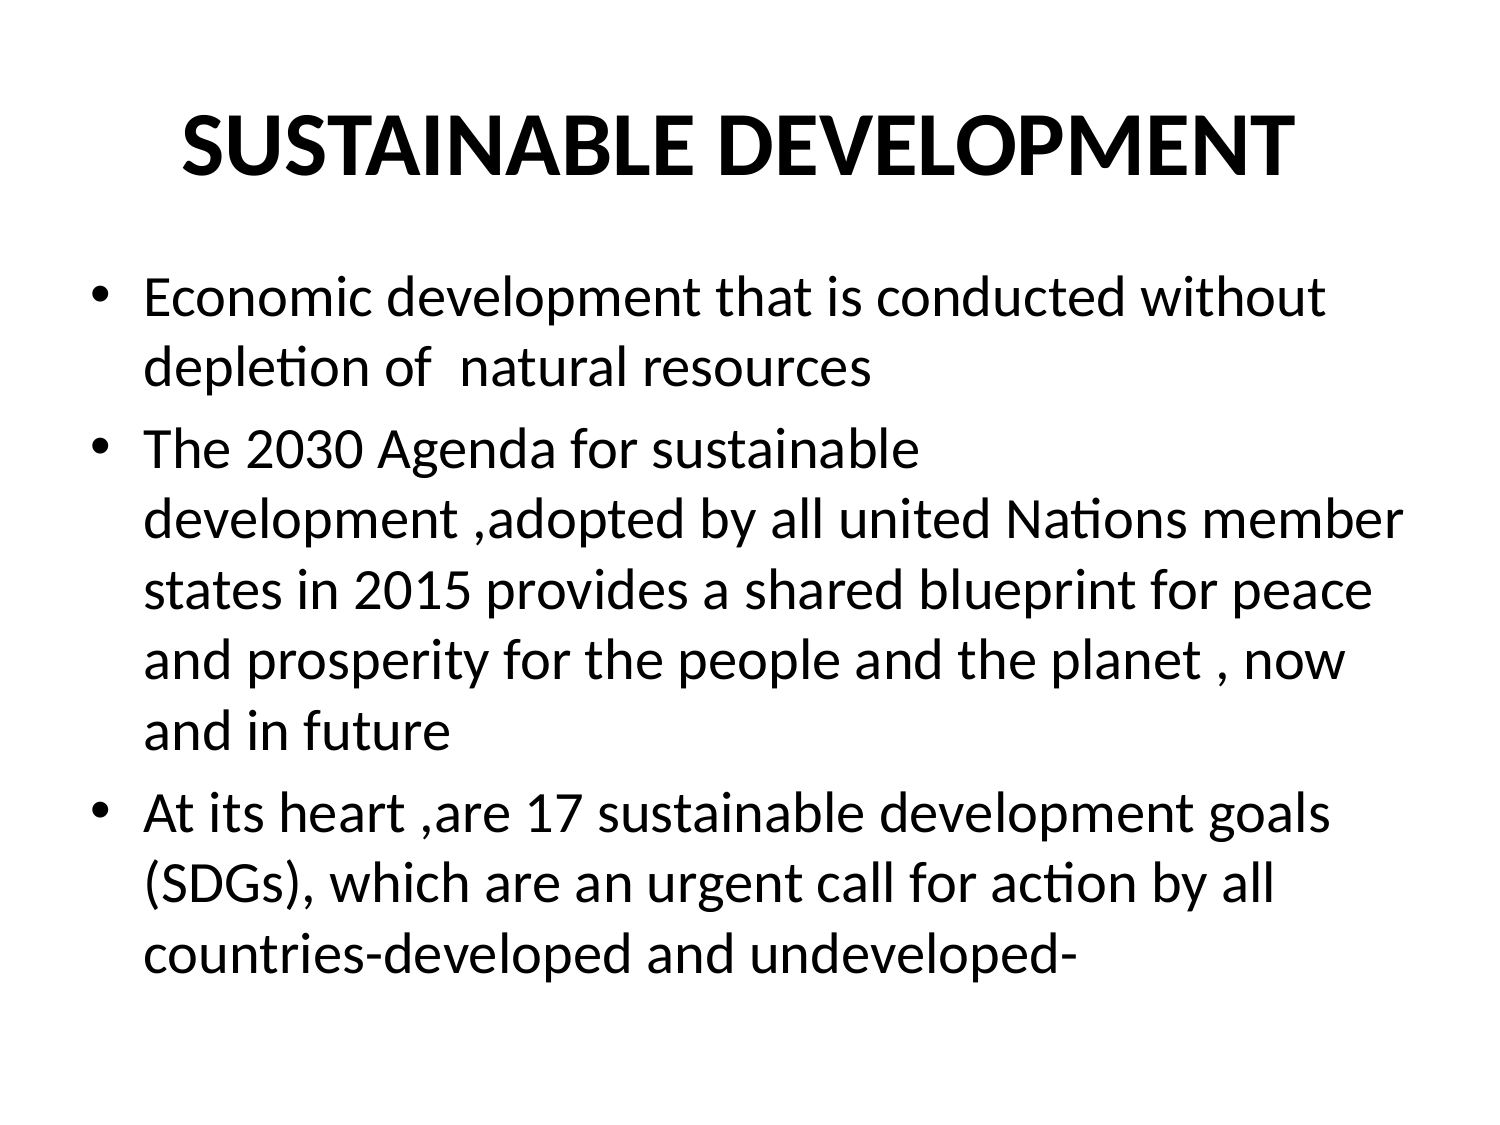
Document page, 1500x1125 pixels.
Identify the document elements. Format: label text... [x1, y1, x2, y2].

list Economic development that is conducted without depletion of natural resources The 2030 Agenda for sustainable development ,adopted by all united Nations member states in 2015 provides a shared blueprint for peace and prosperity for the people and the planet , now and in future At its heart ,are 17 sustainable development goals (SDGs), which are an urgent call for action by all countries-developed and undeveloped- [75, 249, 1425, 993]
title SUSTAINABLE DEVELOPMENT [75, 45, 1425, 233]
